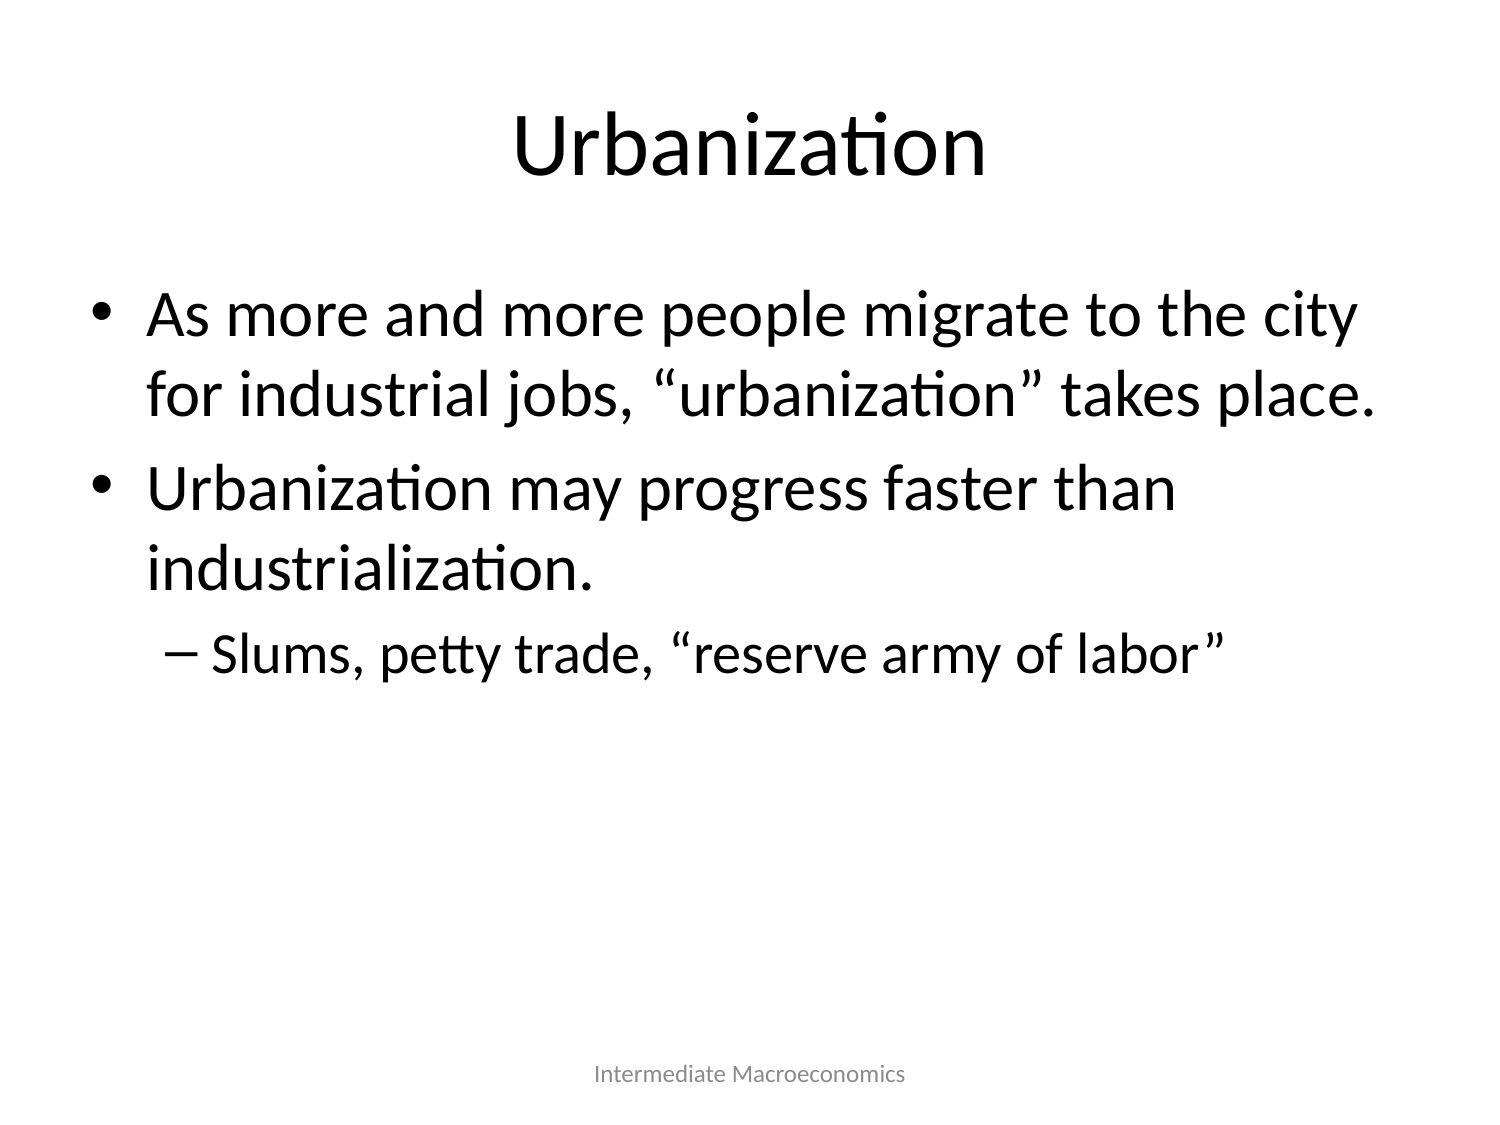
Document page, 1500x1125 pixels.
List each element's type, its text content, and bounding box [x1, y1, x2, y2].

list As more and more people migrate to the city for industrial jobs, “urbanization” takes place. Urbanization may progress faster than industrialization. Slums, petty trade, “reserve army of labor” [75, 262, 1425, 1005]
footer Intermediate Macroeconomics [512, 1042, 988, 1103]
title Urbanization [75, 45, 1425, 233]
